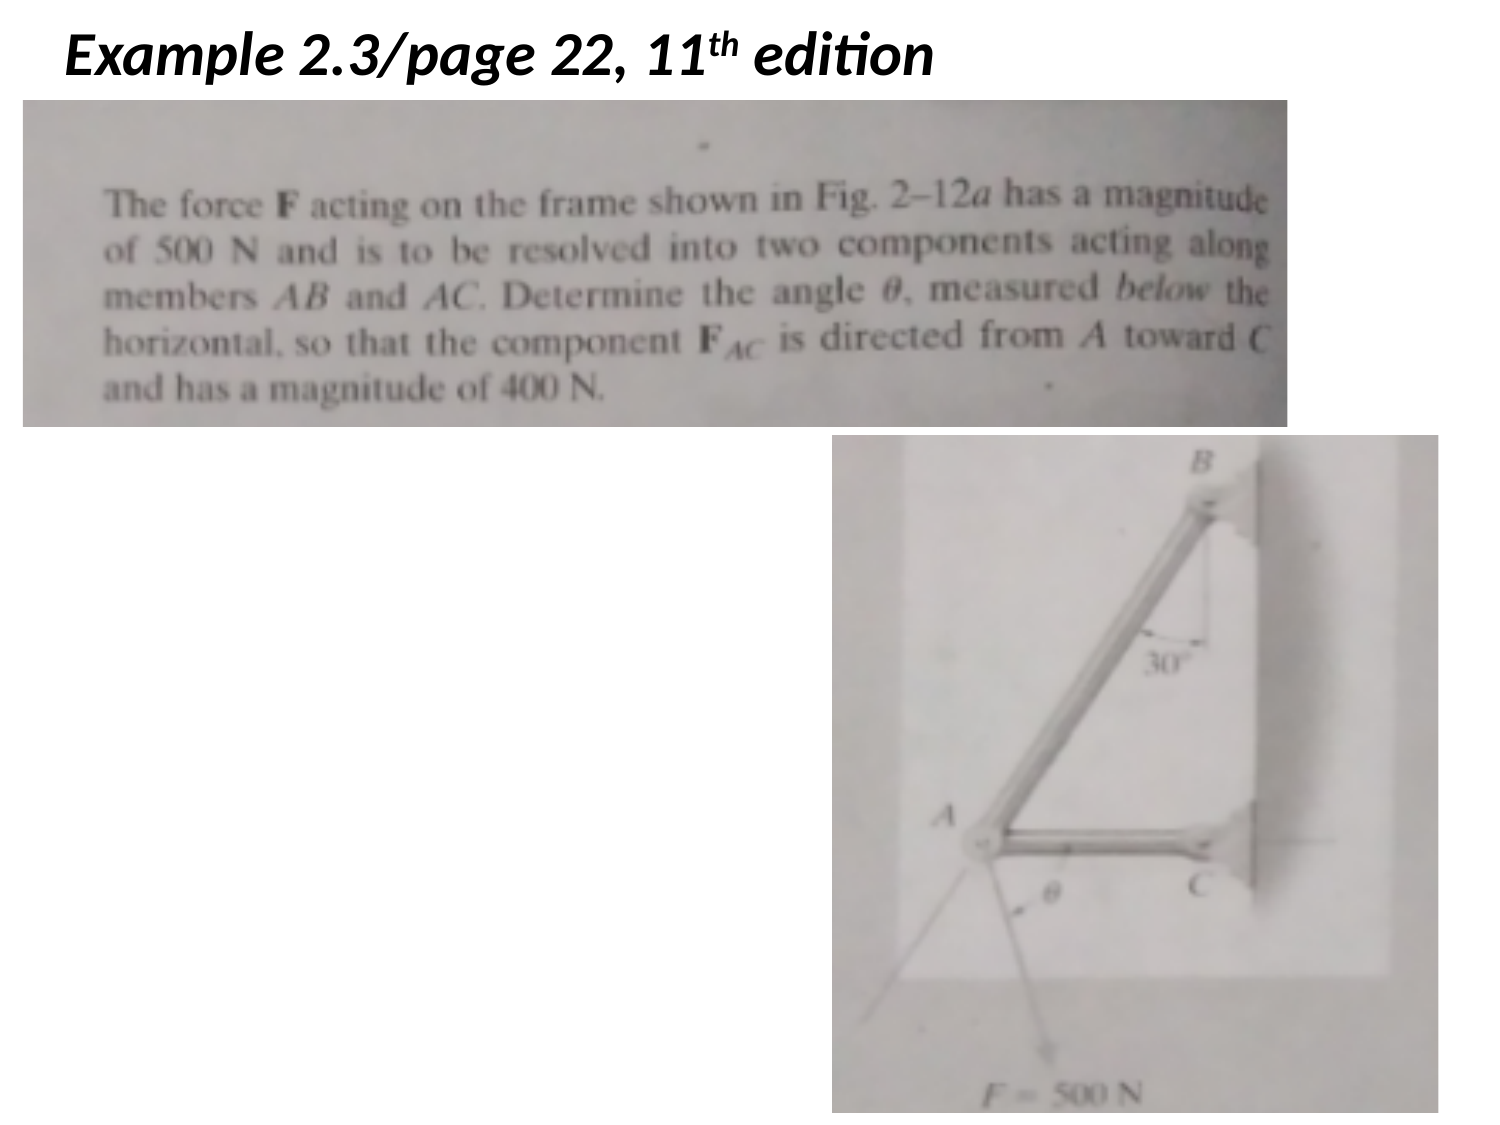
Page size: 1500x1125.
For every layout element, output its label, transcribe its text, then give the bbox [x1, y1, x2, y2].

picture [22, 0, 1475, 1113]
text_box Example 2.3/page 22, 11th edition [24, 12, 486, 88]
text_box Example 2.3/page 22, 11th edition [823, 12, 975, 88]
